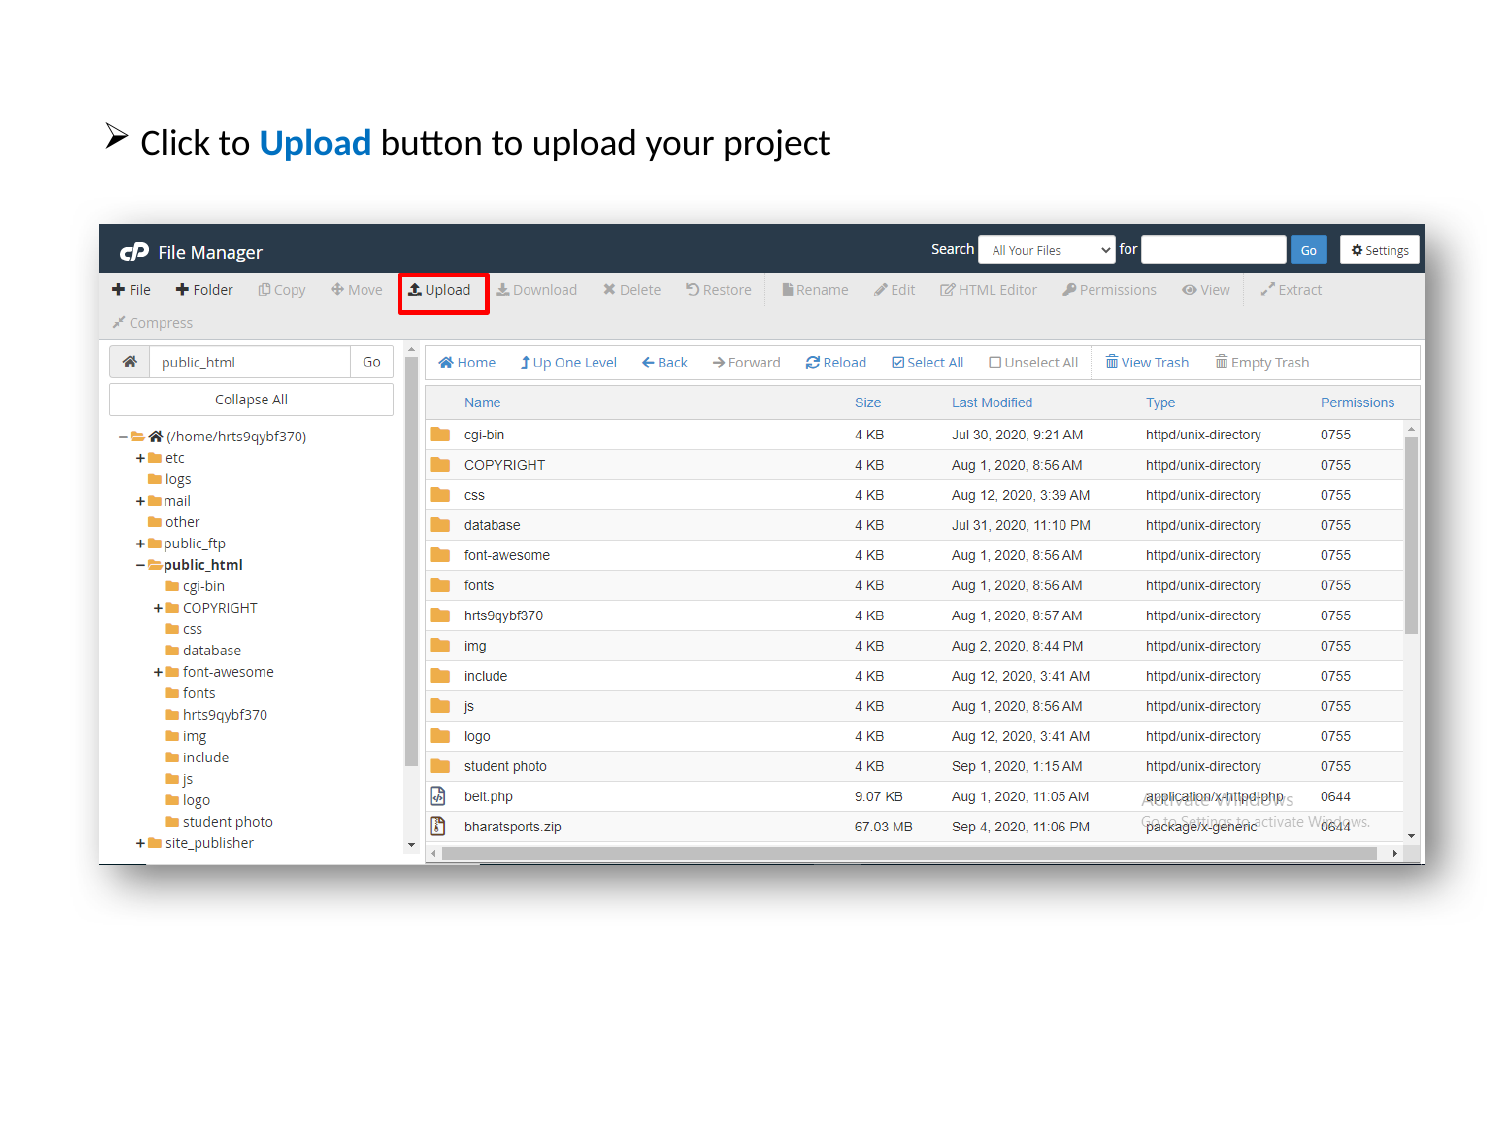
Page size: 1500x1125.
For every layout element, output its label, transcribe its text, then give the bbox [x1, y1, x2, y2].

picture [99, 224, 1426, 865]
text_box Click to Upload button to upload your project [87, 110, 1325, 171]
